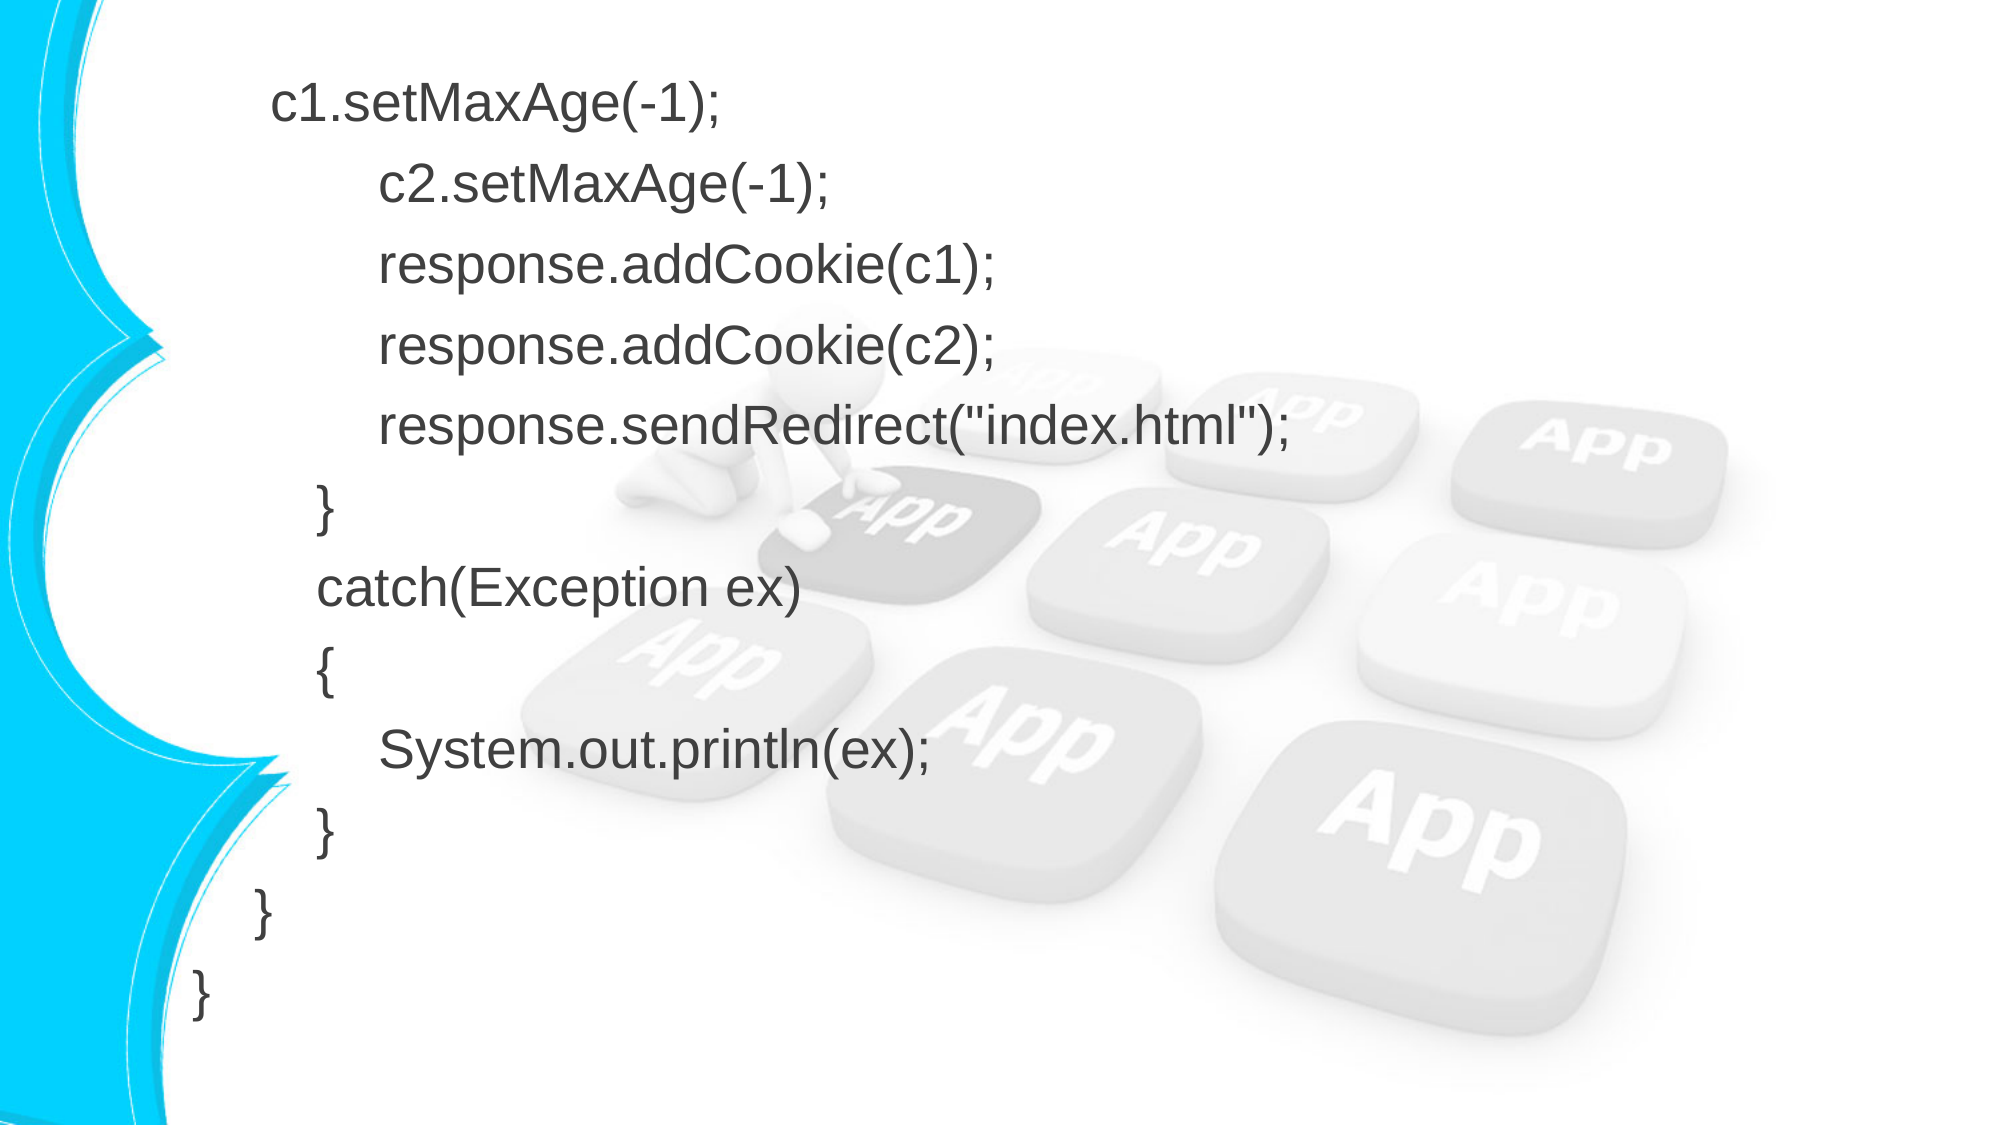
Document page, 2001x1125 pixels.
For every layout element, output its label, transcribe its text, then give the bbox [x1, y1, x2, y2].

picture [0, 1118, 15, 1125]
picture [73, 52, 77, 62]
picture [0, 0, 2001, 1125]
list c1.setMaxAge(-1); c2.setMaxAge(-1); response.addCookie(c1); response.addCookie(c2); response.sendRedirect("index.html"); } catch(Exception ex) { System.out.println(ex); } } } [177, 66, 1899, 1072]
